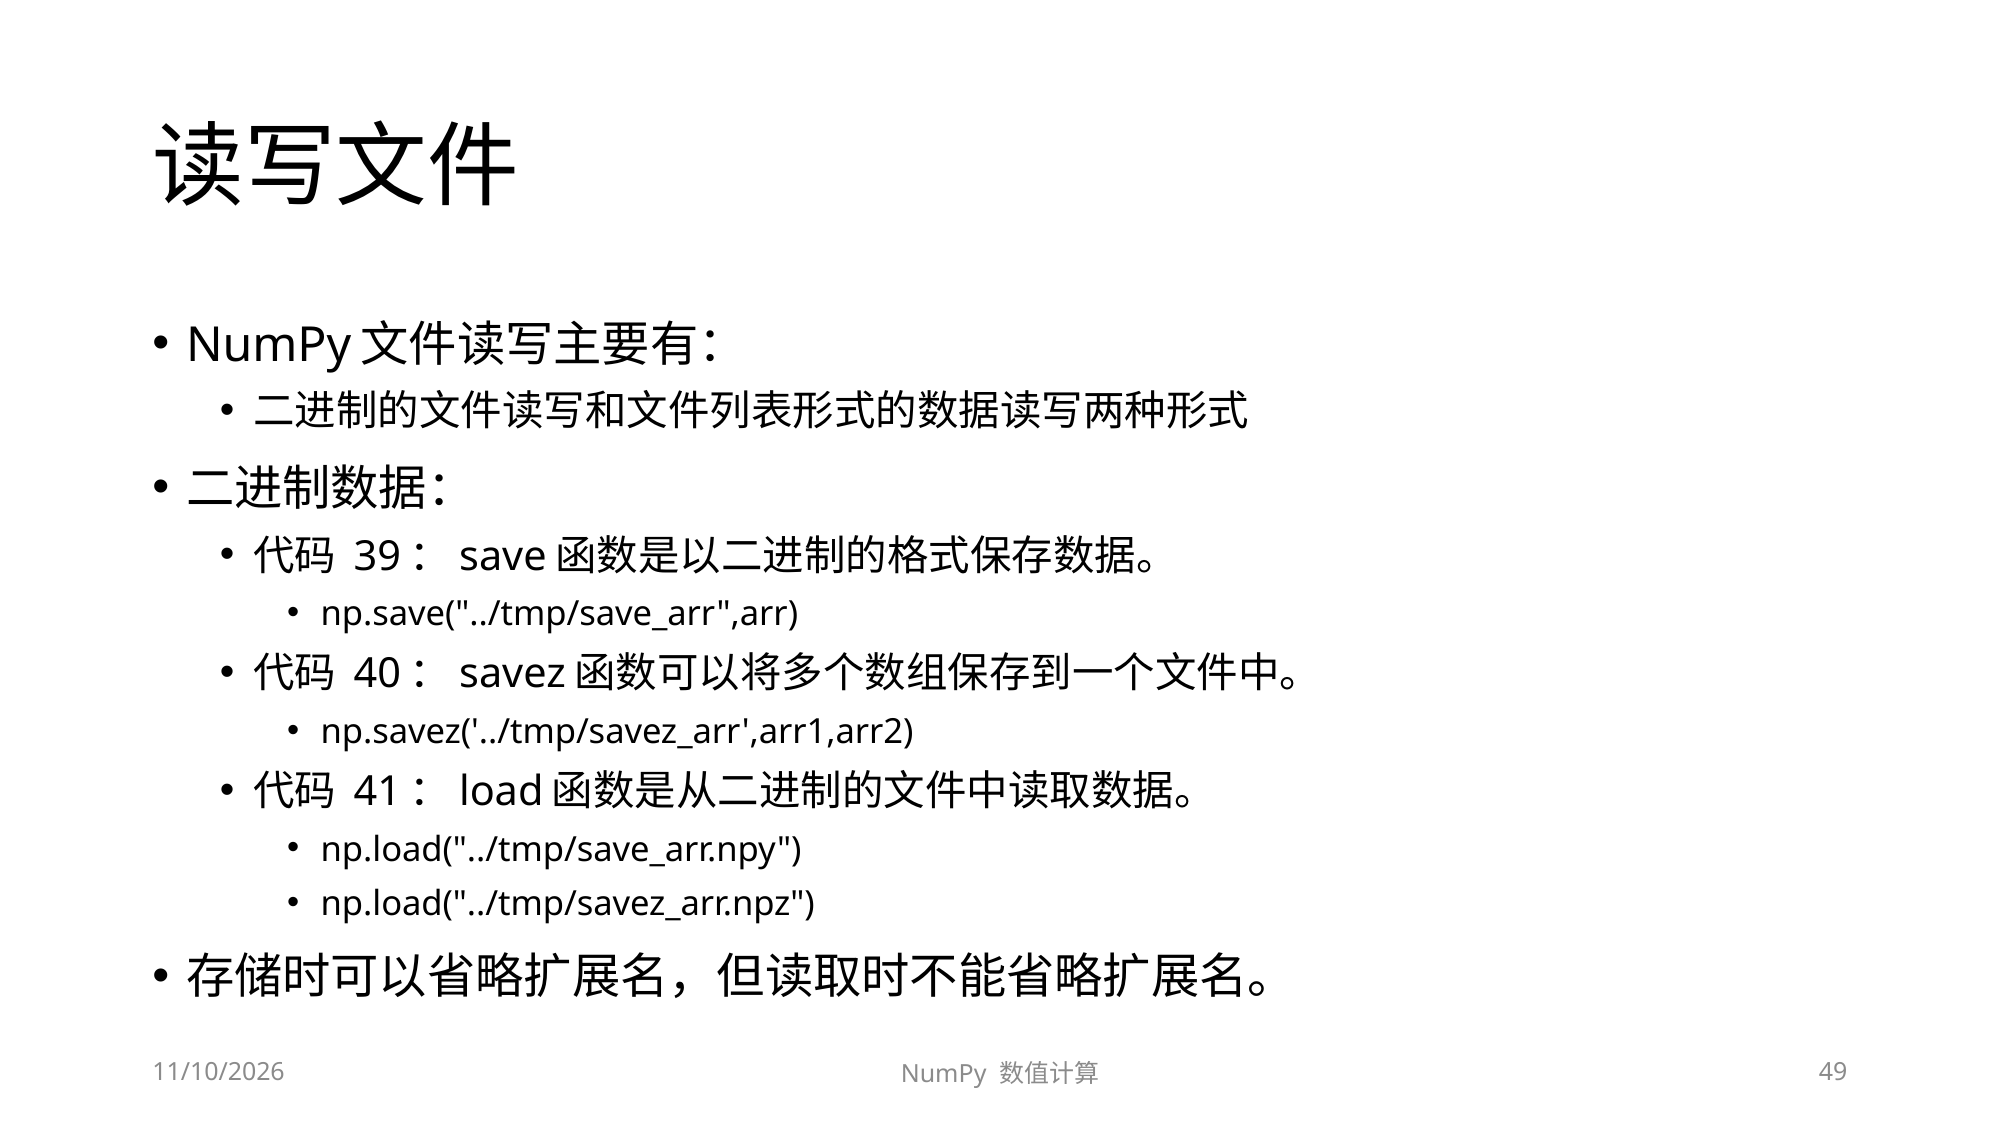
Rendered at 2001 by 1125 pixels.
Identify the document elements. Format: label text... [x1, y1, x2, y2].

slide_number 49 [1412, 1042, 1863, 1103]
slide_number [137, 1042, 588, 1103]
footer NumPy 数值计算 [662, 1042, 1338, 1103]
list NumPy文件读写主要有： 二进制的文件读写和文件列表形式的数据读写两种形式 二进制数据： 代码 39：save函数是以二进制的格式保存数据。 np.save("../tmp/save_arr",arr) 代码 40：savez函数可以将多个数组保存到一个文件中。 np.savez('../tmp/savez_arr',arr1,arr2) 代码 41：load函数是从二进制的文件中读取数据。 np.load("../tmp/save_arr.npy") np.load("../tmp/savez_arr.npz") 存储时可以省略扩展名，但读取时不能省略扩展名。 [137, 299, 1863, 1014]
title 读写文件 [137, 59, 1863, 278]
